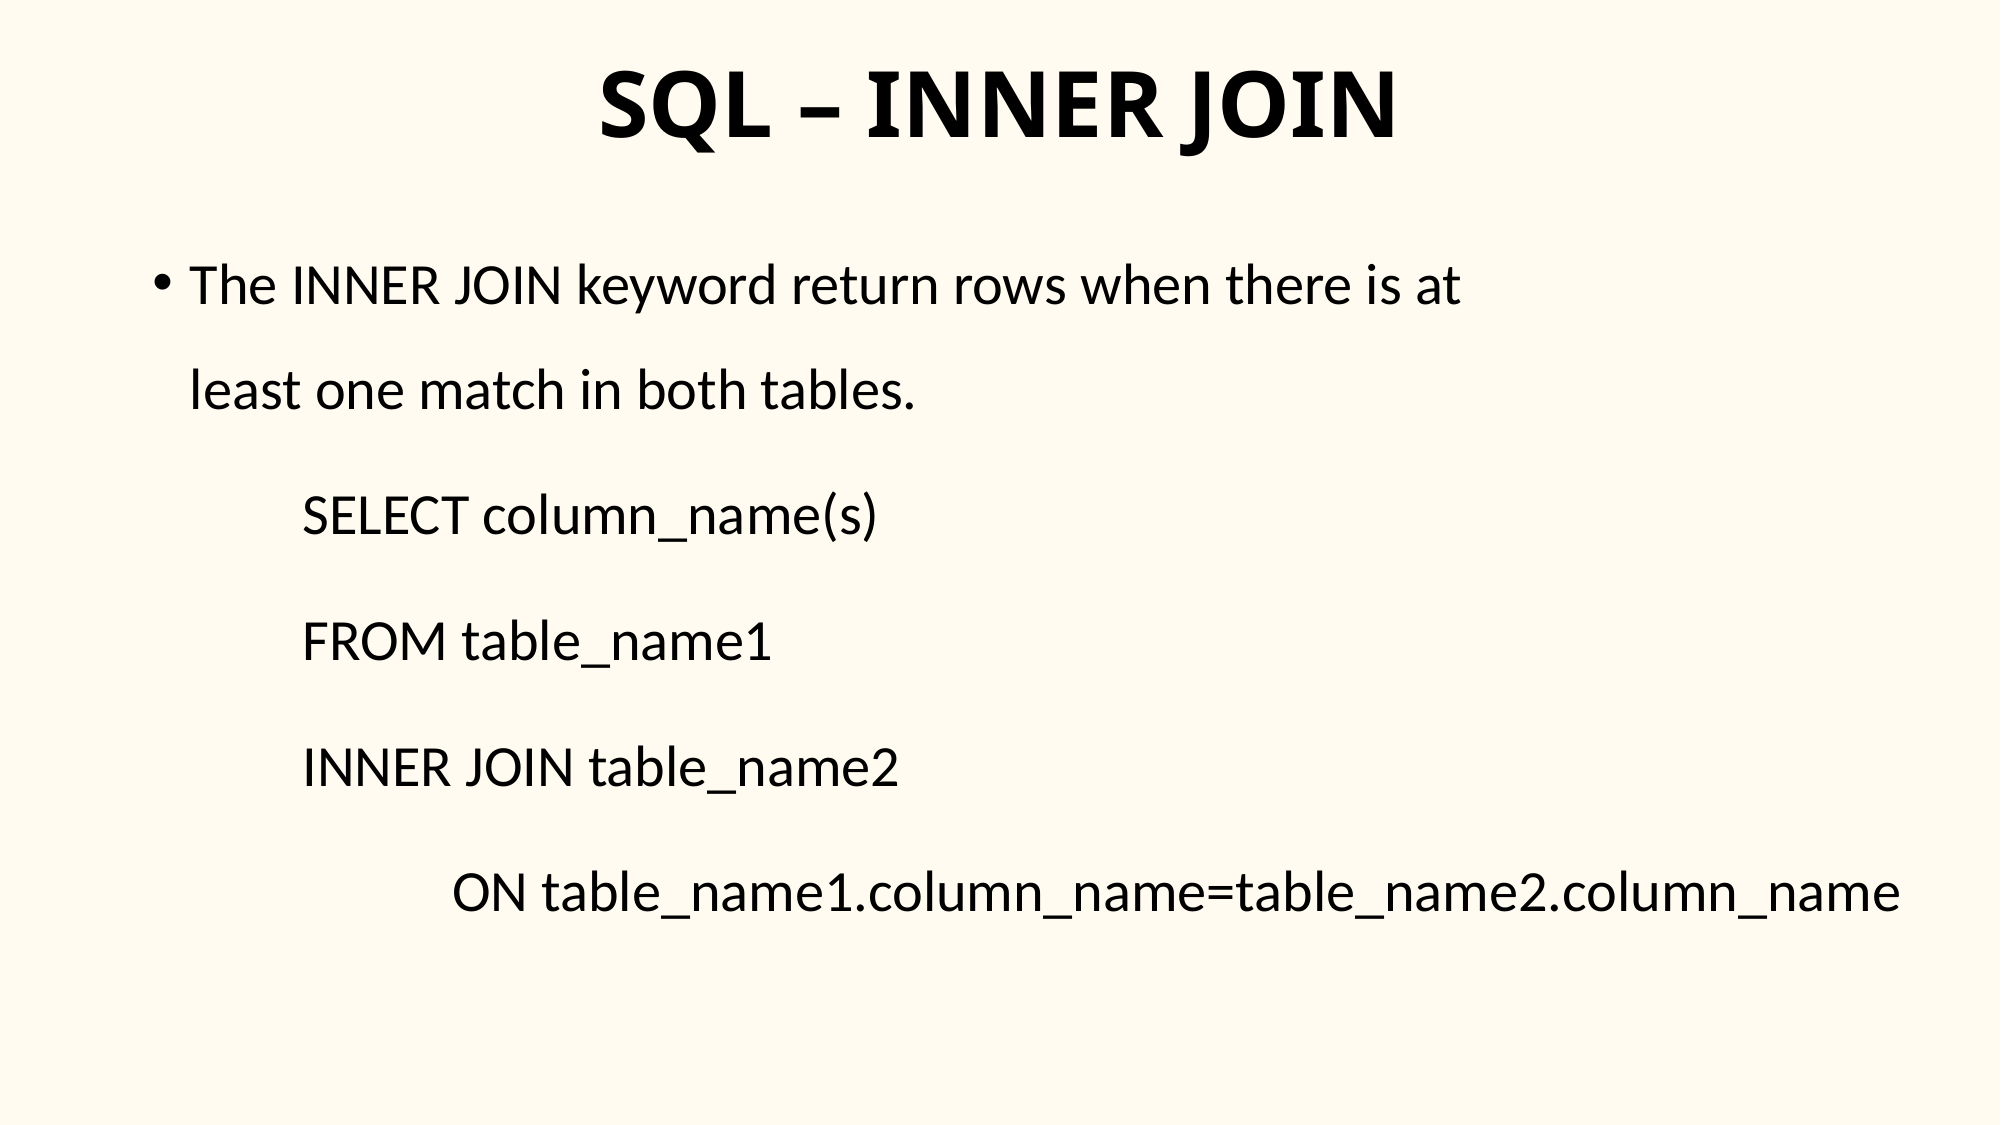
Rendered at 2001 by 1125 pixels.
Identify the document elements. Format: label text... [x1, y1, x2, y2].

list The INNER JOIN keyword return rows when there is at least one match in both tables. SELECT column_name(s) FROM table_name1 INNER JOIN table_name2 ON table_name1.column_name=table_name2.column_name [137, 203, 1960, 1014]
title SQL – INNER JOIN [0, 20, 2000, 195]
